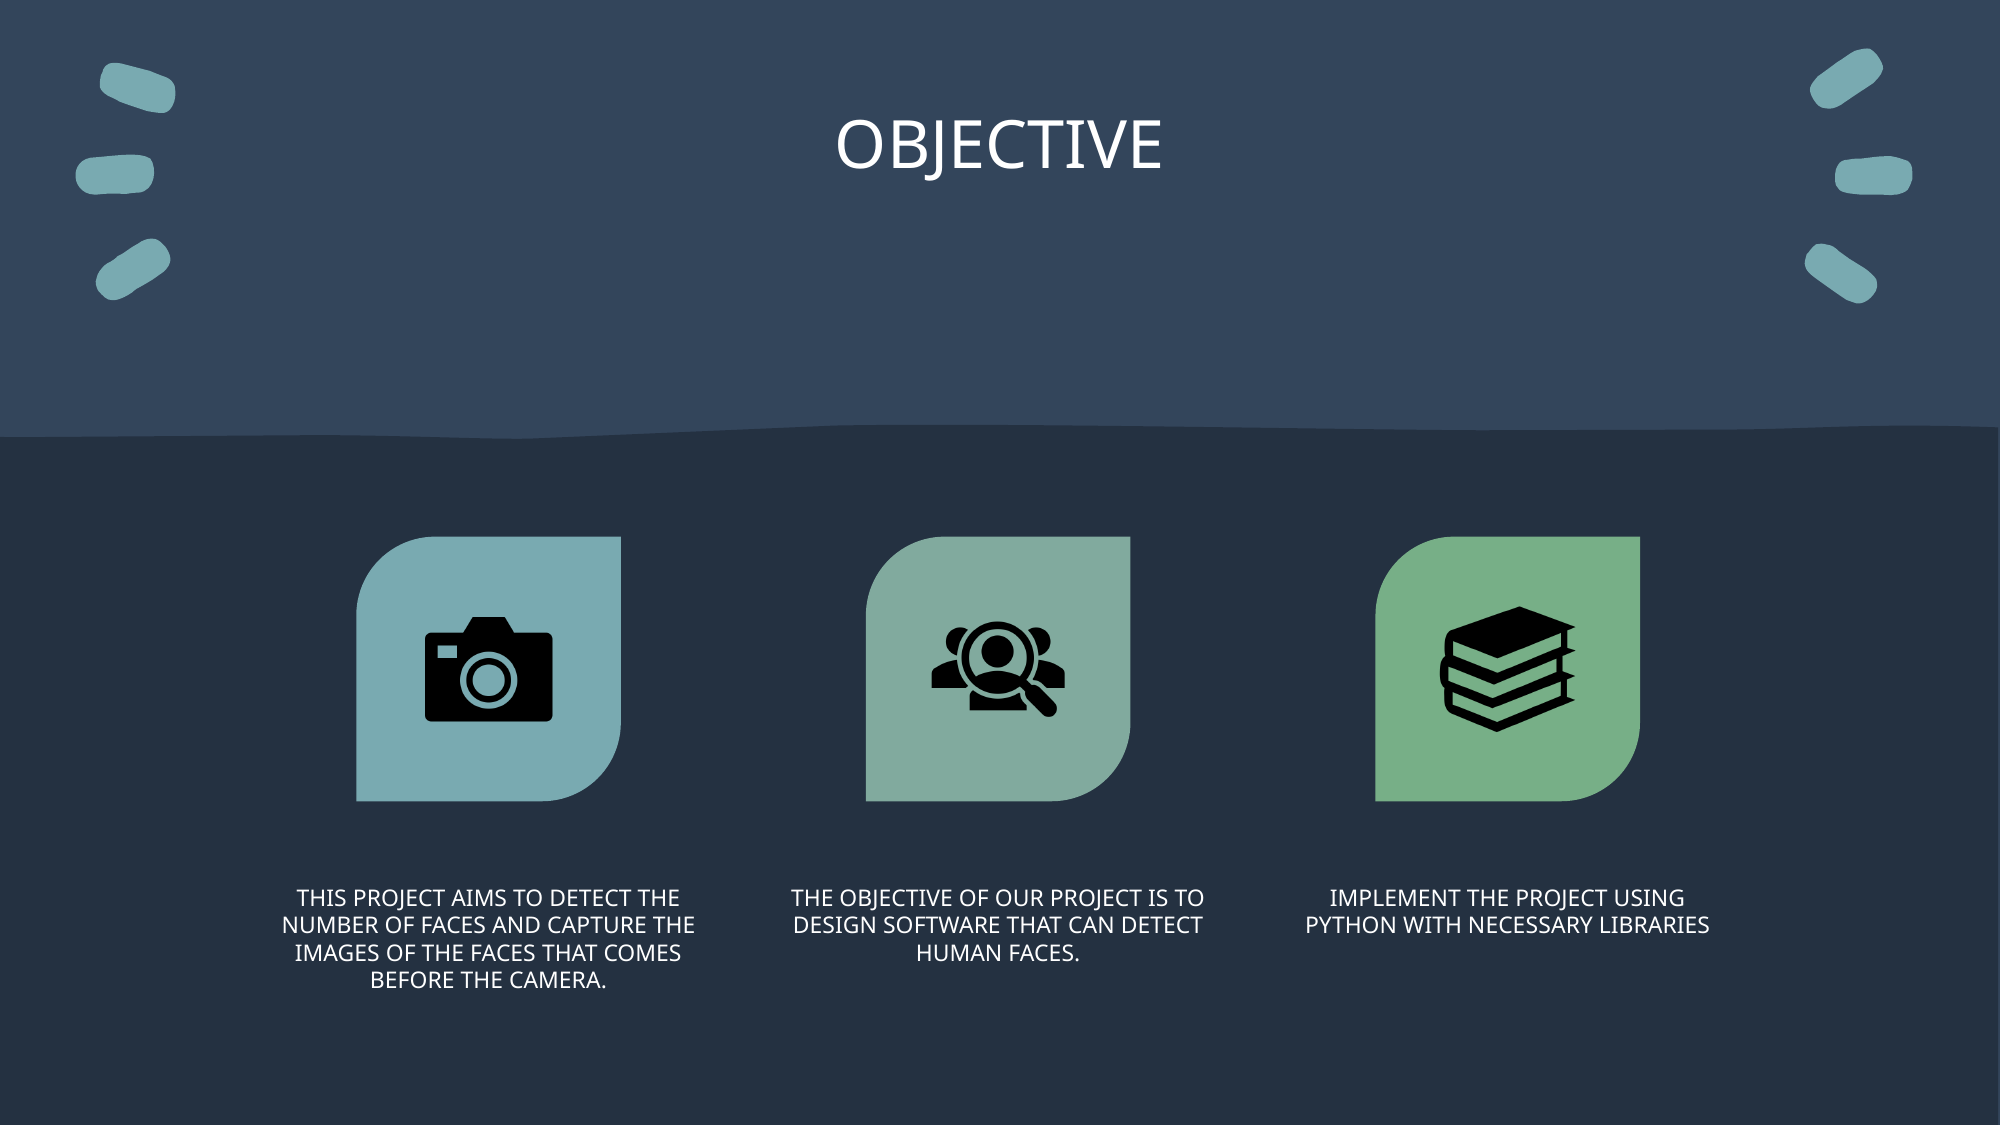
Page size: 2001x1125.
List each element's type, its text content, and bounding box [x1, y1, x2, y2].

title OBJECTIVE [275, 101, 1725, 214]
text_box [0, 423, 2000, 1125]
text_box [1808, 44, 1913, 308]
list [118, 533, 1879, 1006]
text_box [63, 66, 177, 305]
text_box [0, 0, 2000, 437]
